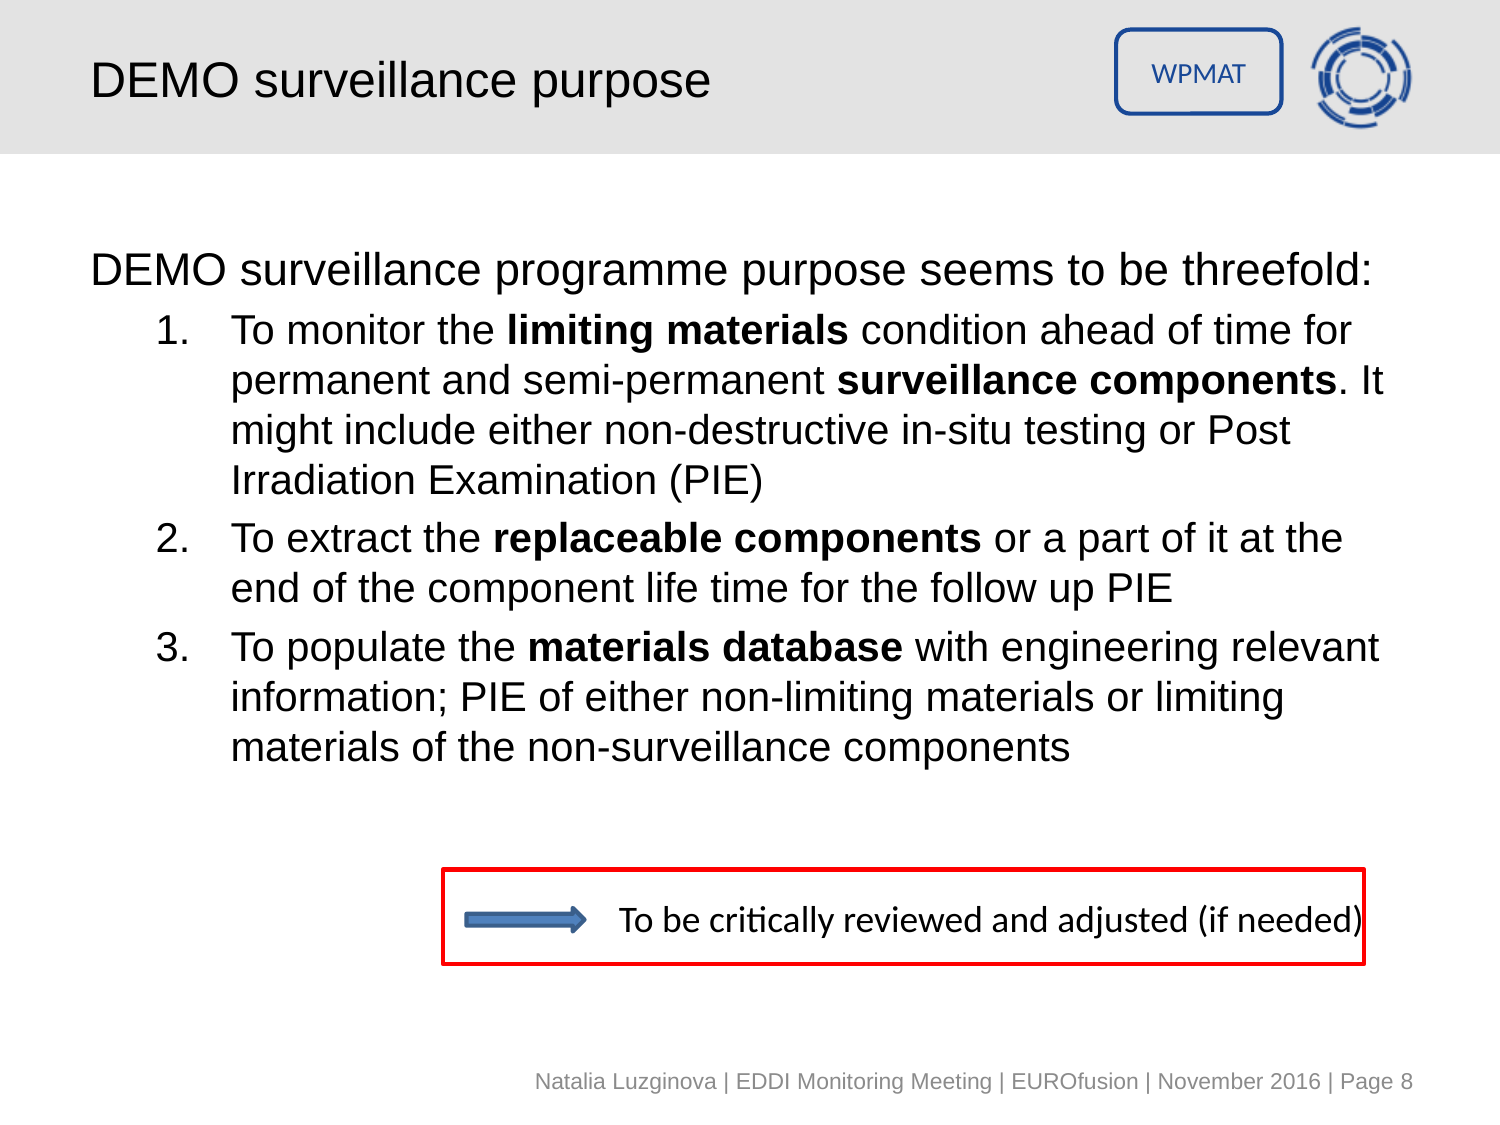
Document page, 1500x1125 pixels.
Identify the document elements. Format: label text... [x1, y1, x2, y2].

footer Natalia Luzginova | EDDI Monitoring Meeting | EUROfusion | November 2016 | Page 8 [76, 1058, 1429, 1103]
title DEMO surveillance purpose [75, 4, 1459, 151]
text_box To be critically reviewed and adjusted (if needed) [604, 887, 1380, 947]
list DEMO surveillance programme purpose seems to be threefold: To monitor the limiting materials condition ahead of time for permanent and semi-permanent surveillance components. It might include either non-destructive in-situ testing or Post Irradiation Examination (PIE) To extract the replaceable components or a part of it at the end of the component life time for the follow up PIE To populate the materials database with engineering relevant information; PIE of either non-limiting materials or limiting materials of the non-surveillance components [75, 231, 1425, 1035]
text_box [441, 867, 1366, 966]
picture [0, 0, 1500, 154]
